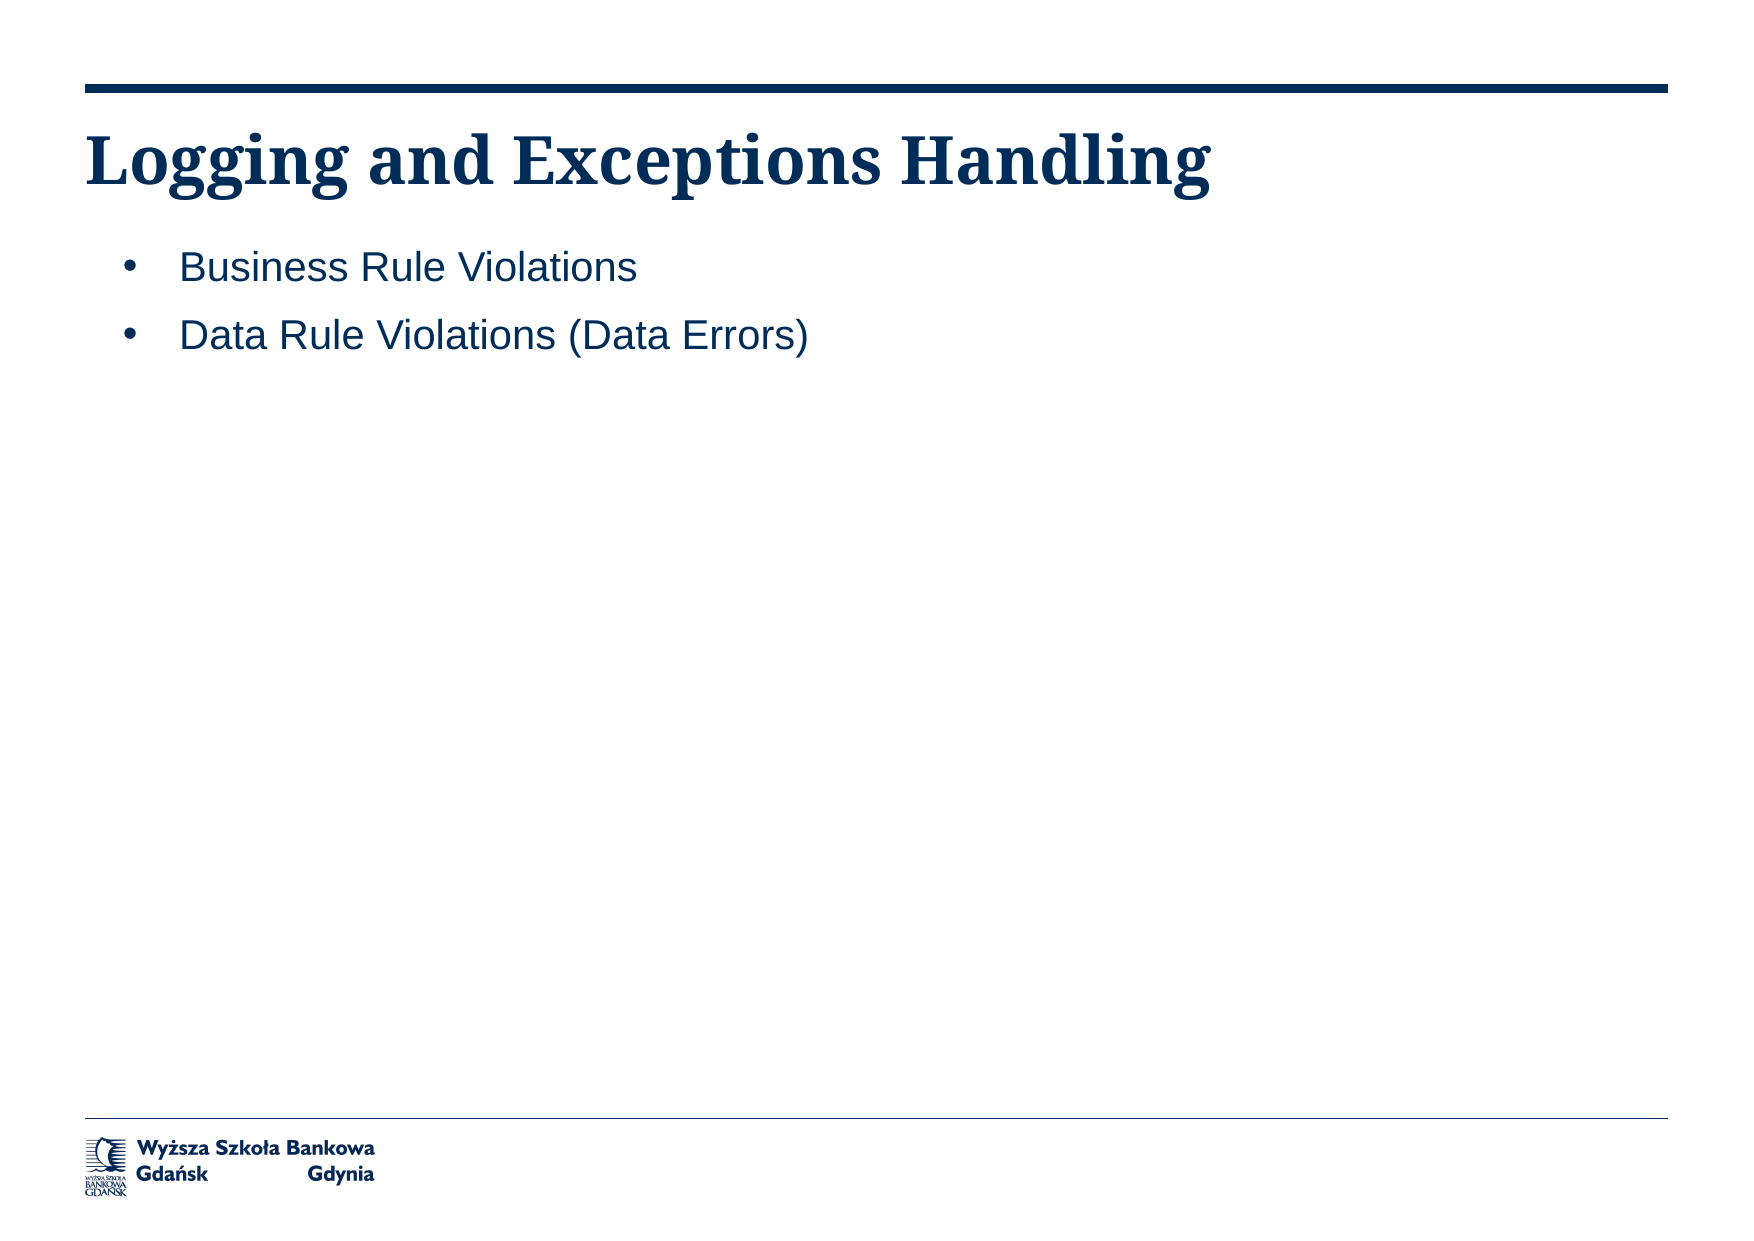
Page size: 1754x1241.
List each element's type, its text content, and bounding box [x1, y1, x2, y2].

list Business Rule Violations Data Rule Violations (Data Errors) [85, 245, 1694, 1029]
picture [85, 1137, 387, 1198]
title Logging and Exceptions Handling [85, 127, 1669, 200]
